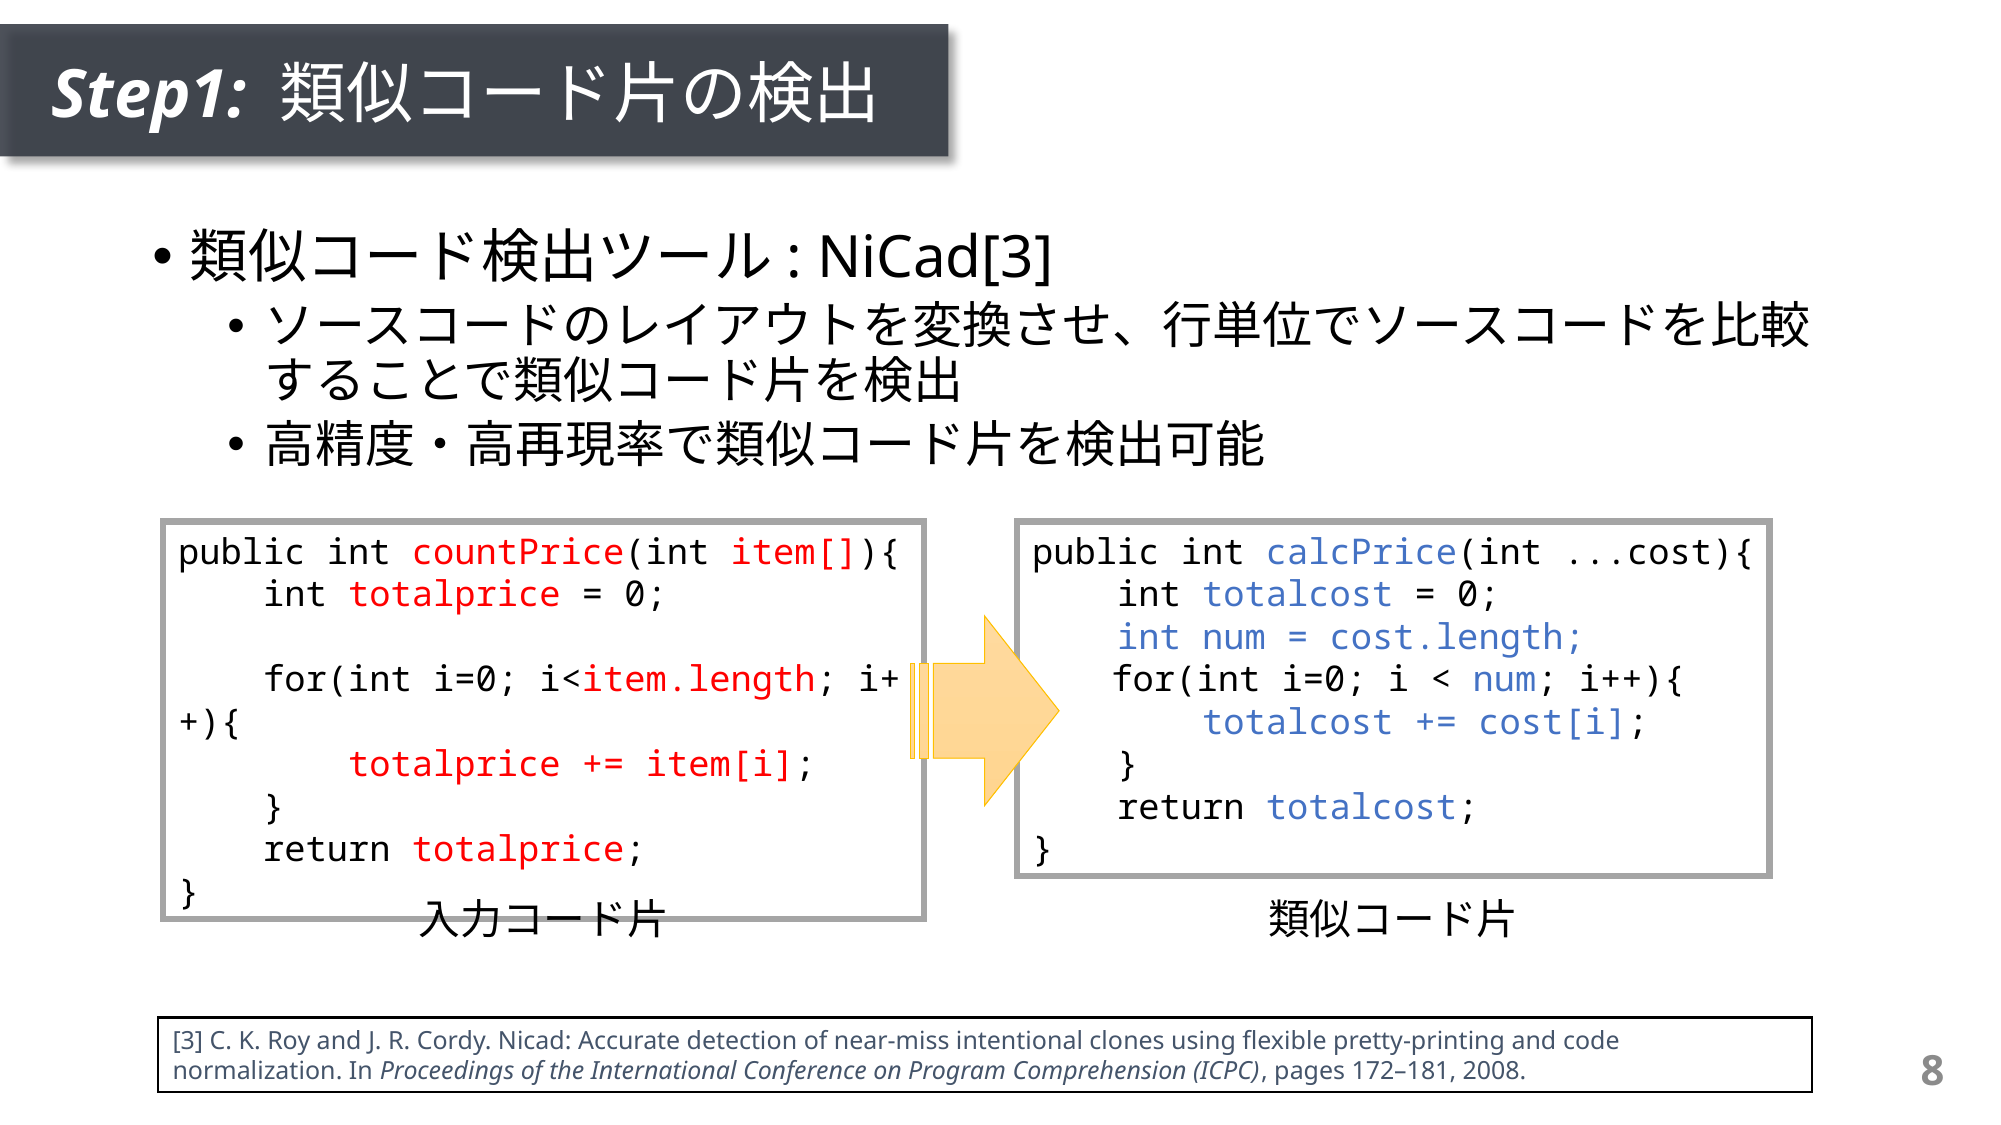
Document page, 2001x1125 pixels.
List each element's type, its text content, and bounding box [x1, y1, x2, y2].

title Step1: 類似コード片の検出 [36, 36, 957, 156]
text_box [3] C. K. Roy and J. R. Cordy. Nicad: Accurate detection of near-miss intentional clones using ﬂexible pretty-printing and code normalization. In Proceedings of the International Conference on Program Comprehension (ICPC), pages 172–181, 2008. [157, 1016, 1813, 1093]
text_box public int countPrice(int item[]){ int totalprice = 0; for(int i=0; i<item.length; i++){ totalprice += item[i]; } return totalprice; } [162, 520, 925, 920]
text_box [932, 614, 1060, 808]
list 類似コード検出ツール: NiCad[3] ソースコードのレイアウトを変換させ、行単位でソースコードを比較することで類似コード片を検出 高精度・高再現率で類似コード片を検出可能 [137, 220, 1863, 502]
text_box 入力コード片 [356, 885, 731, 951]
text_box 類似コード片 [1206, 885, 1581, 951]
text_box public int calcPrice(int ...cost){ int totalcost = 0; int num = cost.length; for(int i=0; i < num; i++){ totalcost += cost[i]; } return totalcost; } [1016, 520, 1770, 877]
text_box [910, 663, 915, 759]
text_box [919, 663, 929, 759]
